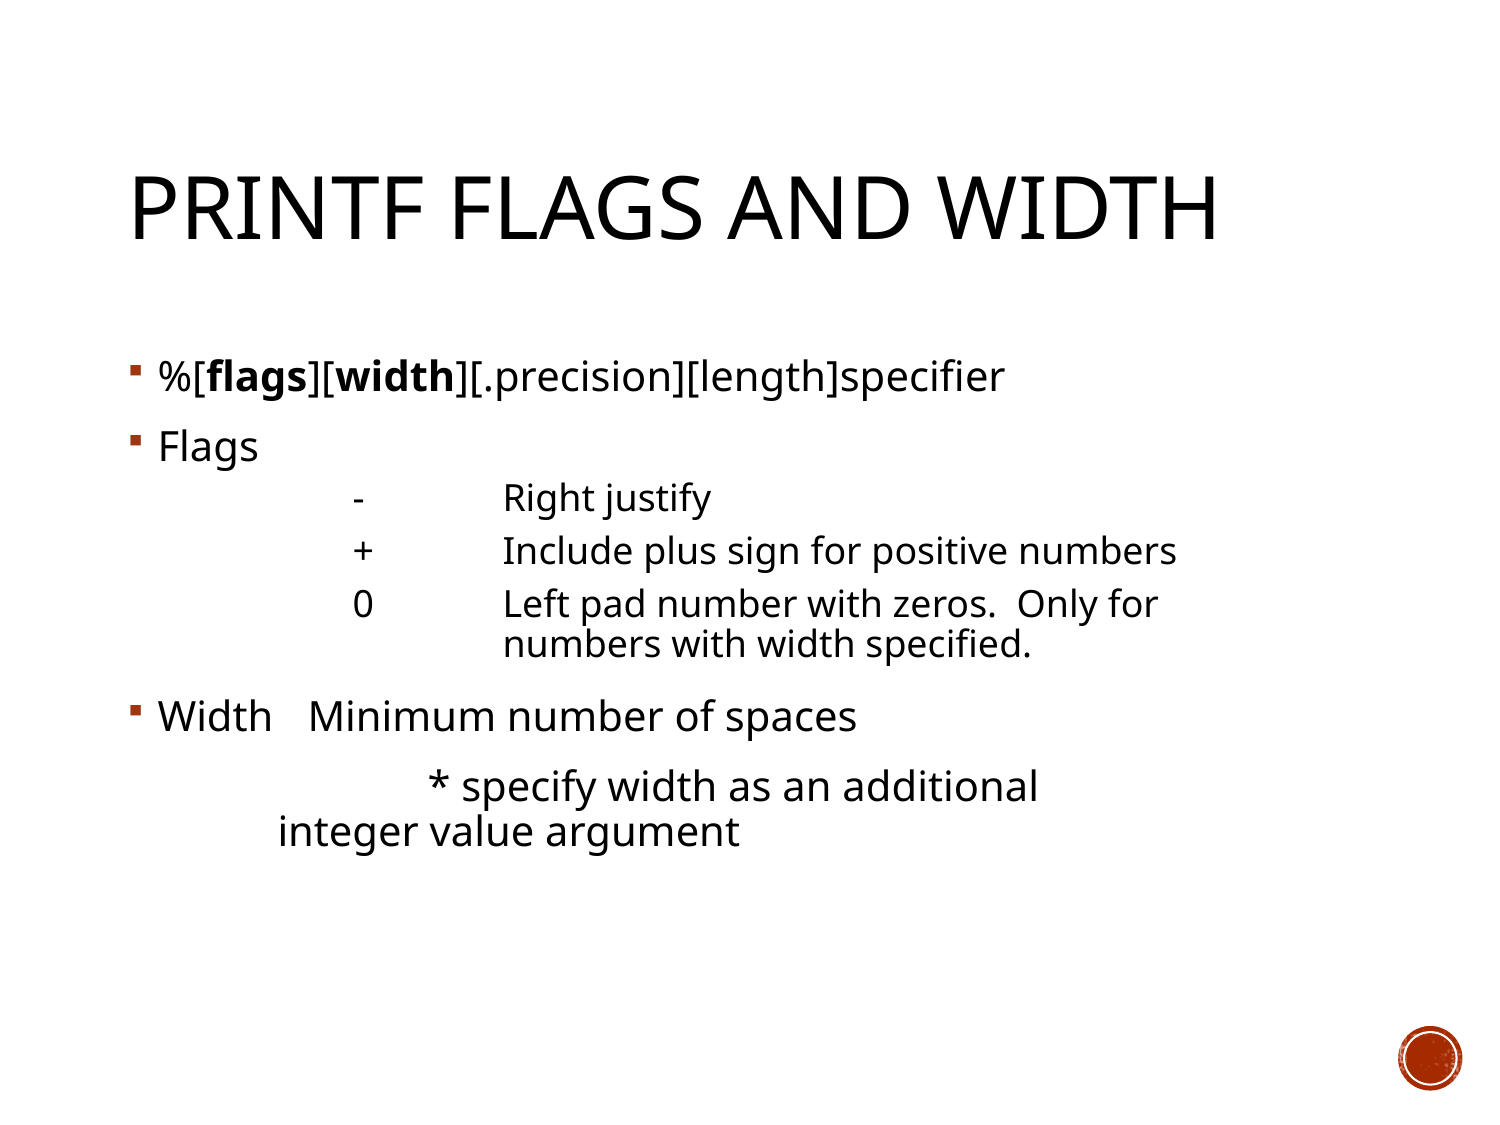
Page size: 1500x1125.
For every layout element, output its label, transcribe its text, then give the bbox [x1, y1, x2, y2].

list %[flags][width][.precision][length]specifier Flags - Right justify + Include plus sign for positive numbers 0 Left pad number with zeros. Only for numbers with width specified. Width Minimum number of spaces * specify width as an additional integer value argument [112, 348, 1388, 1013]
title printf flags and width [112, 79, 1388, 344]
